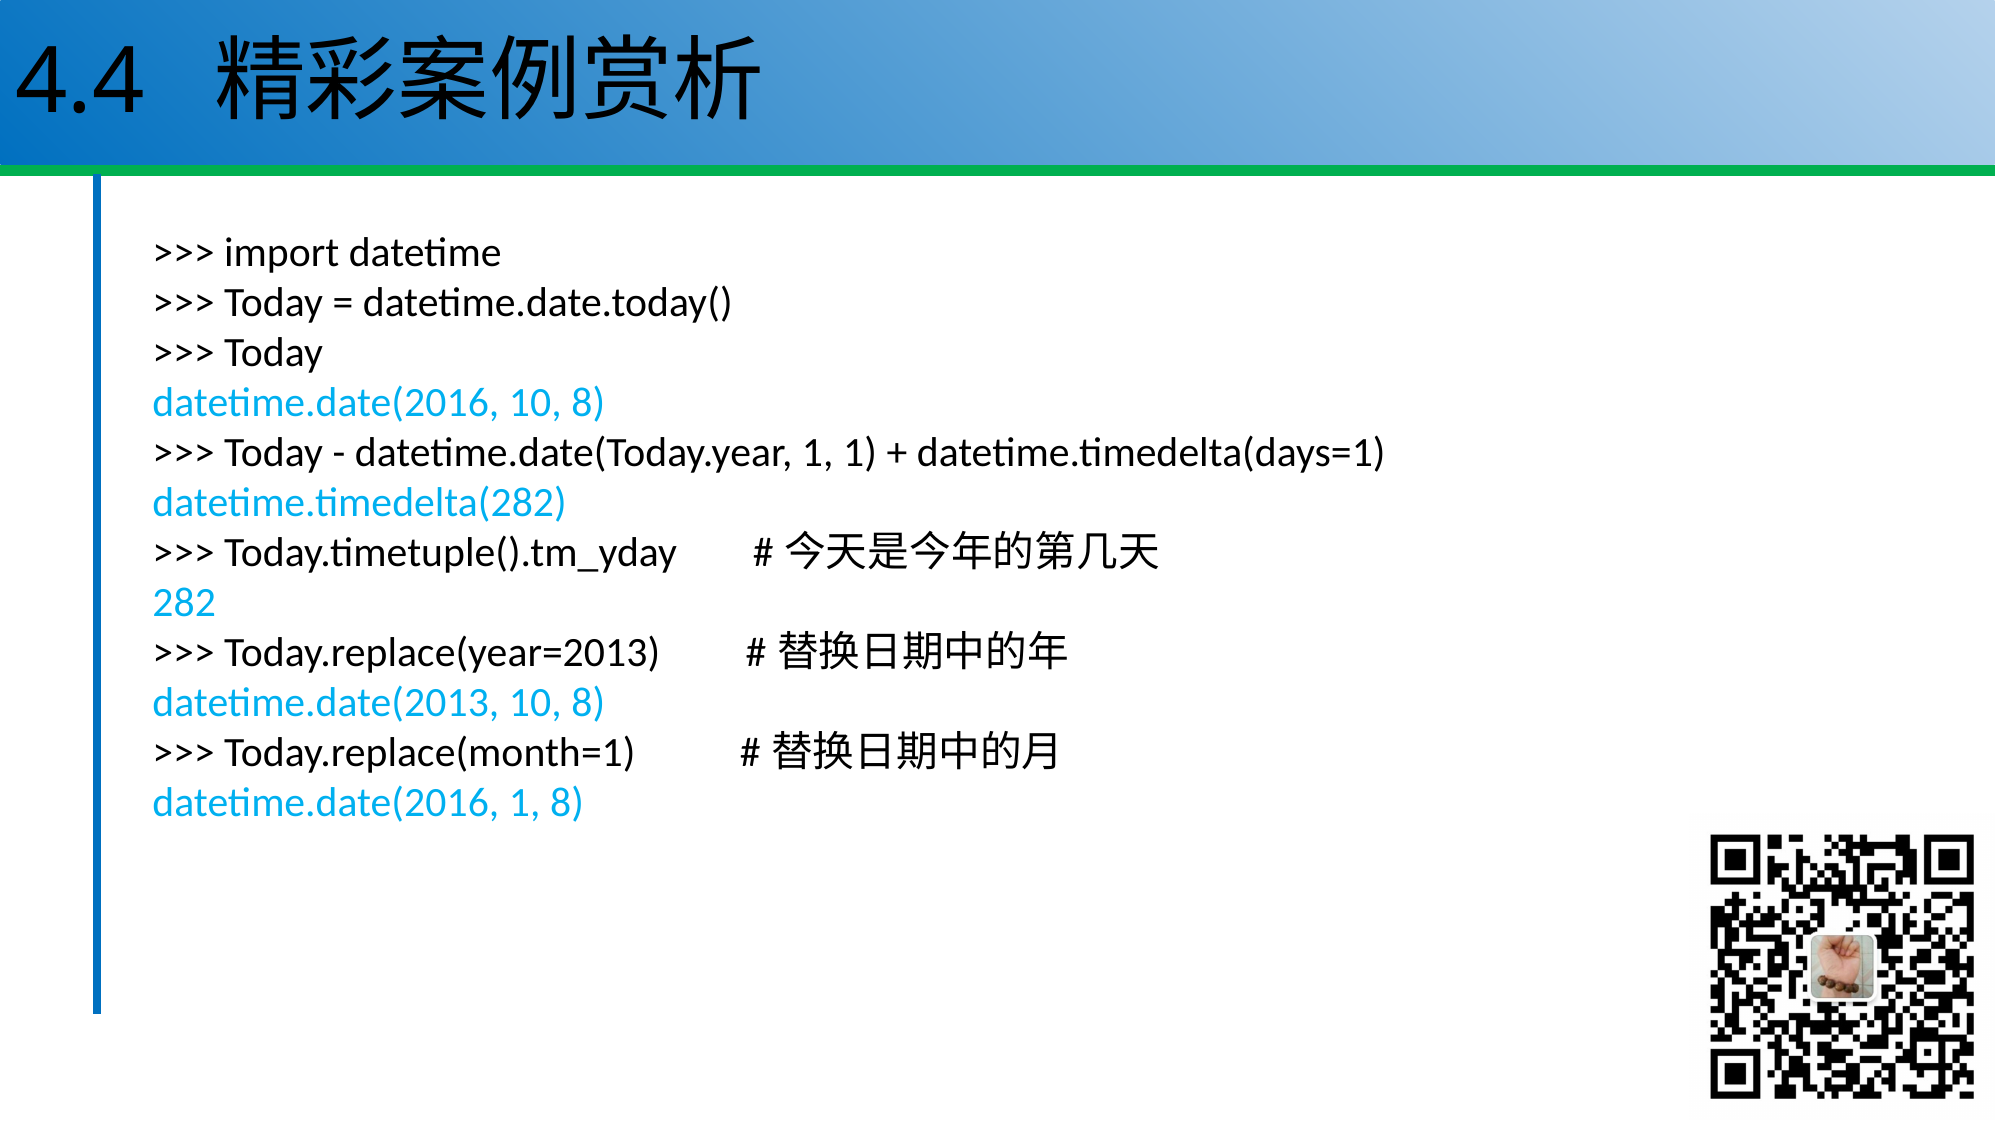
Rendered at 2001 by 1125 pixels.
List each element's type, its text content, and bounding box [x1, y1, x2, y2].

slide_number [1412, 1042, 1863, 1103]
list >>> import datetime >>> Today = datetime.date.today() >>> Today datetime.date(2016, 10, 8) >>> Today - datetime.date(Today.year, 1, 1) + datetime.timedelta(days=1) datetime.timedelta(282) >>> Today.timetuple().tm_yday #今天是今年的第几天 282 >>> Today.replace(year=2013) #替换日期中的年 datetime.date(2013, 10, 8) >>> Today.replace(month=1) #替换日期中的月 datetime.date(2016, 1, 8) [137, 216, 1863, 978]
title 4.4 精彩案例赏析 [0, 0, 1995, 165]
picture [1689, 813, 1995, 1120]
